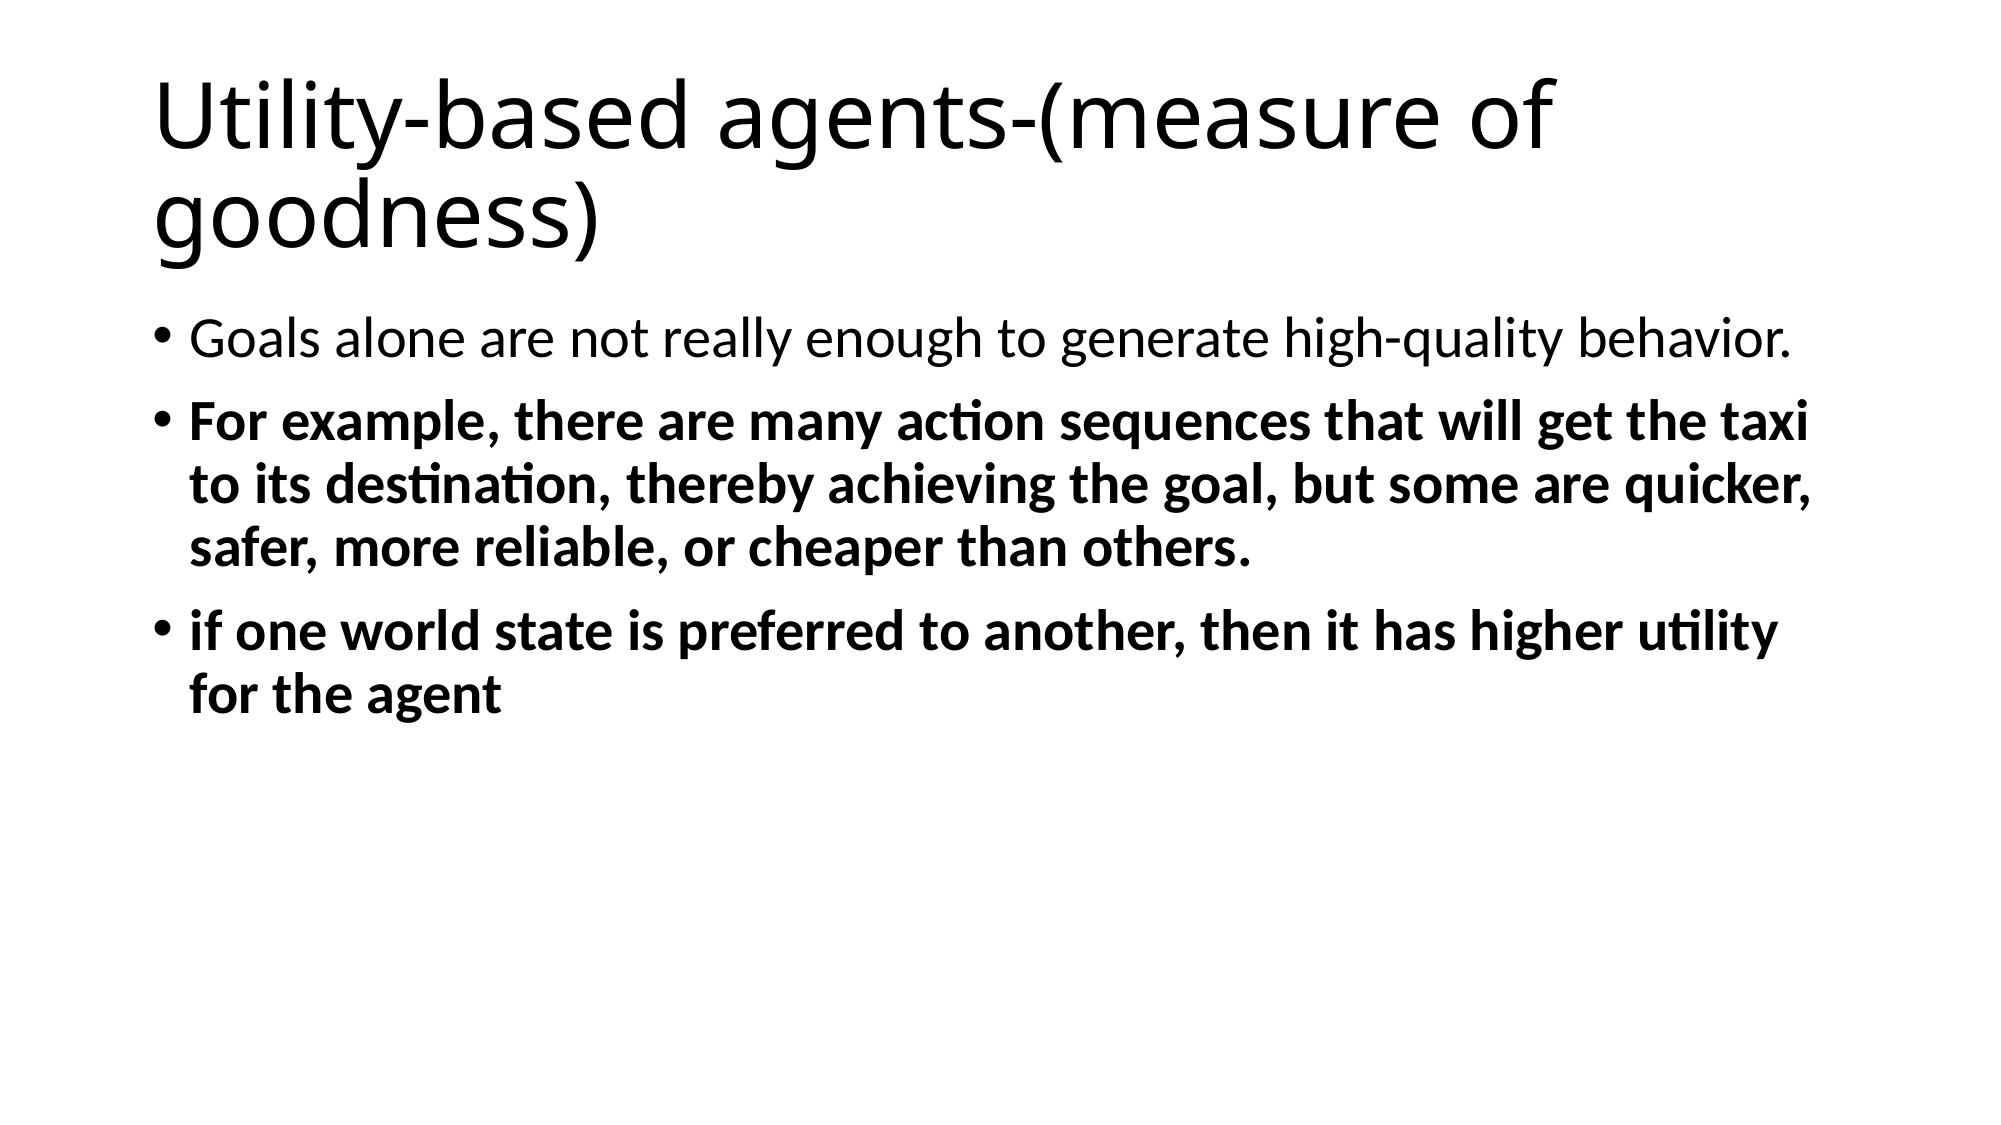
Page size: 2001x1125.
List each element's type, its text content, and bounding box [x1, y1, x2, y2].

list Goals alone are not really enough to generate high-quality behavior. For example, there are many action sequences that will get the taxi to its destination, thereby achieving the goal, but some are quicker, safer, more reliable, or cheaper than others. if one world state is preferred to another, then it has higher utility for the agent [137, 299, 1863, 1014]
title Utility-based agents-(measure of goodness) [137, 59, 1863, 278]
